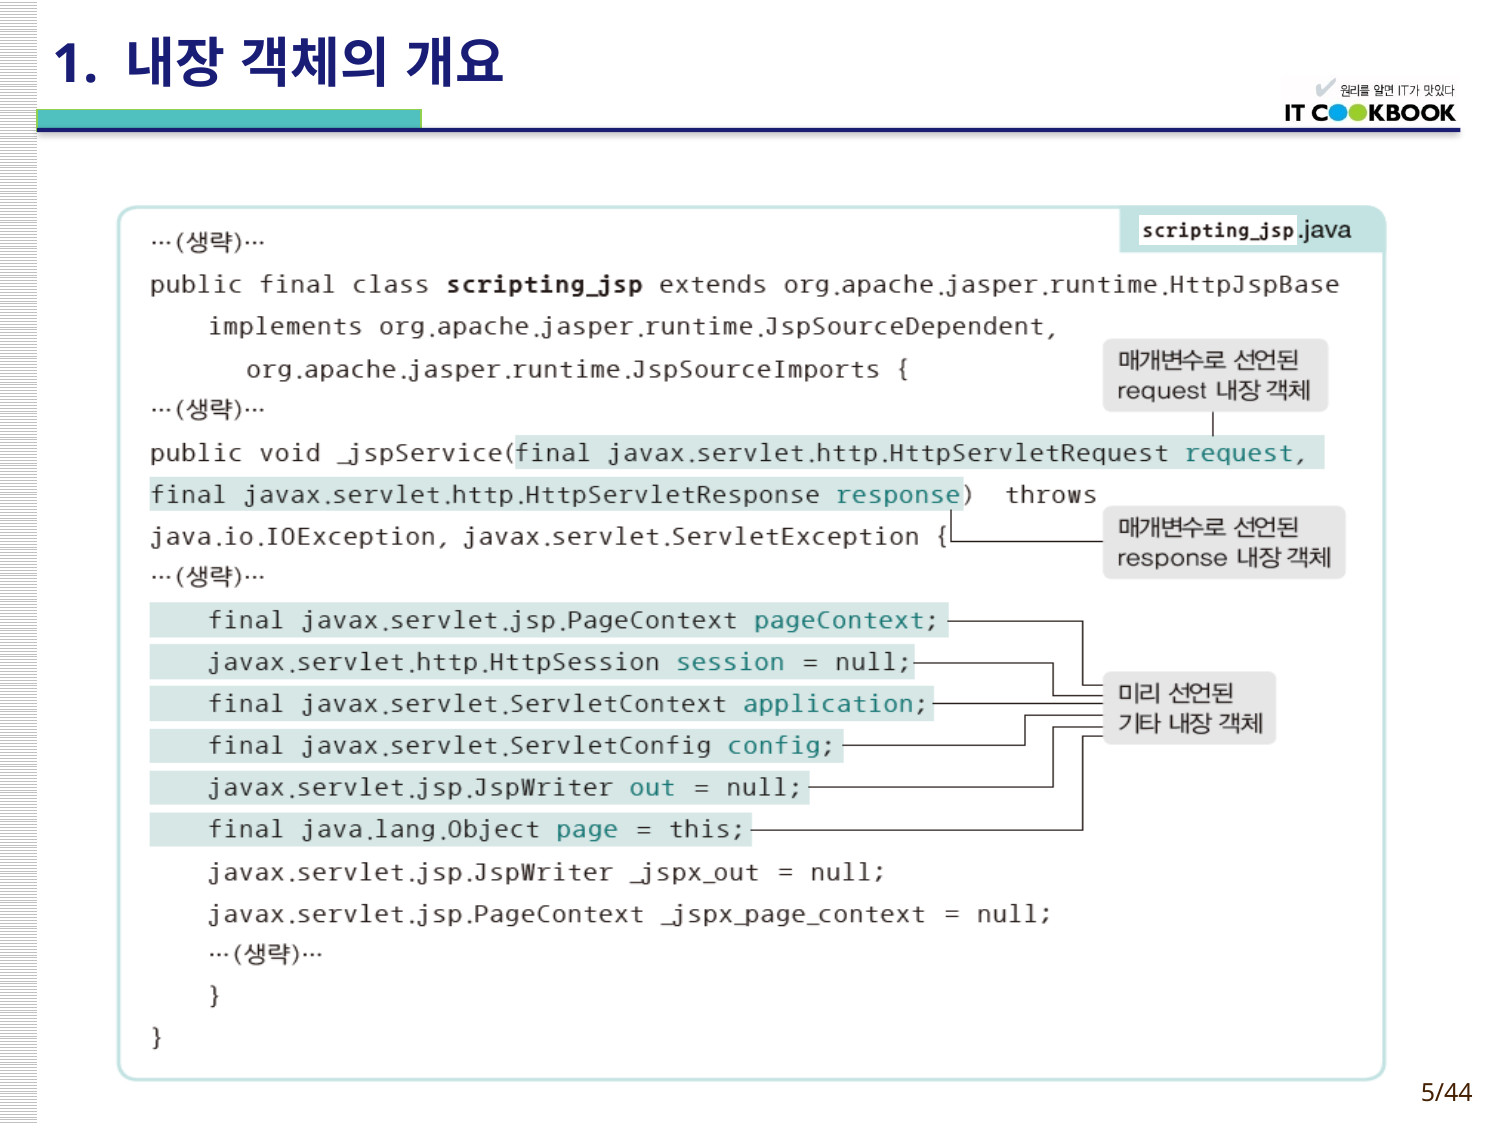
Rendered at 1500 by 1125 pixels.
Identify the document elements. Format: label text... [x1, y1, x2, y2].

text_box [110, 204, 1390, 1087]
picture [1281, 75, 1459, 123]
title 1. 내장 객체의 개요 [37, 13, 1278, 109]
